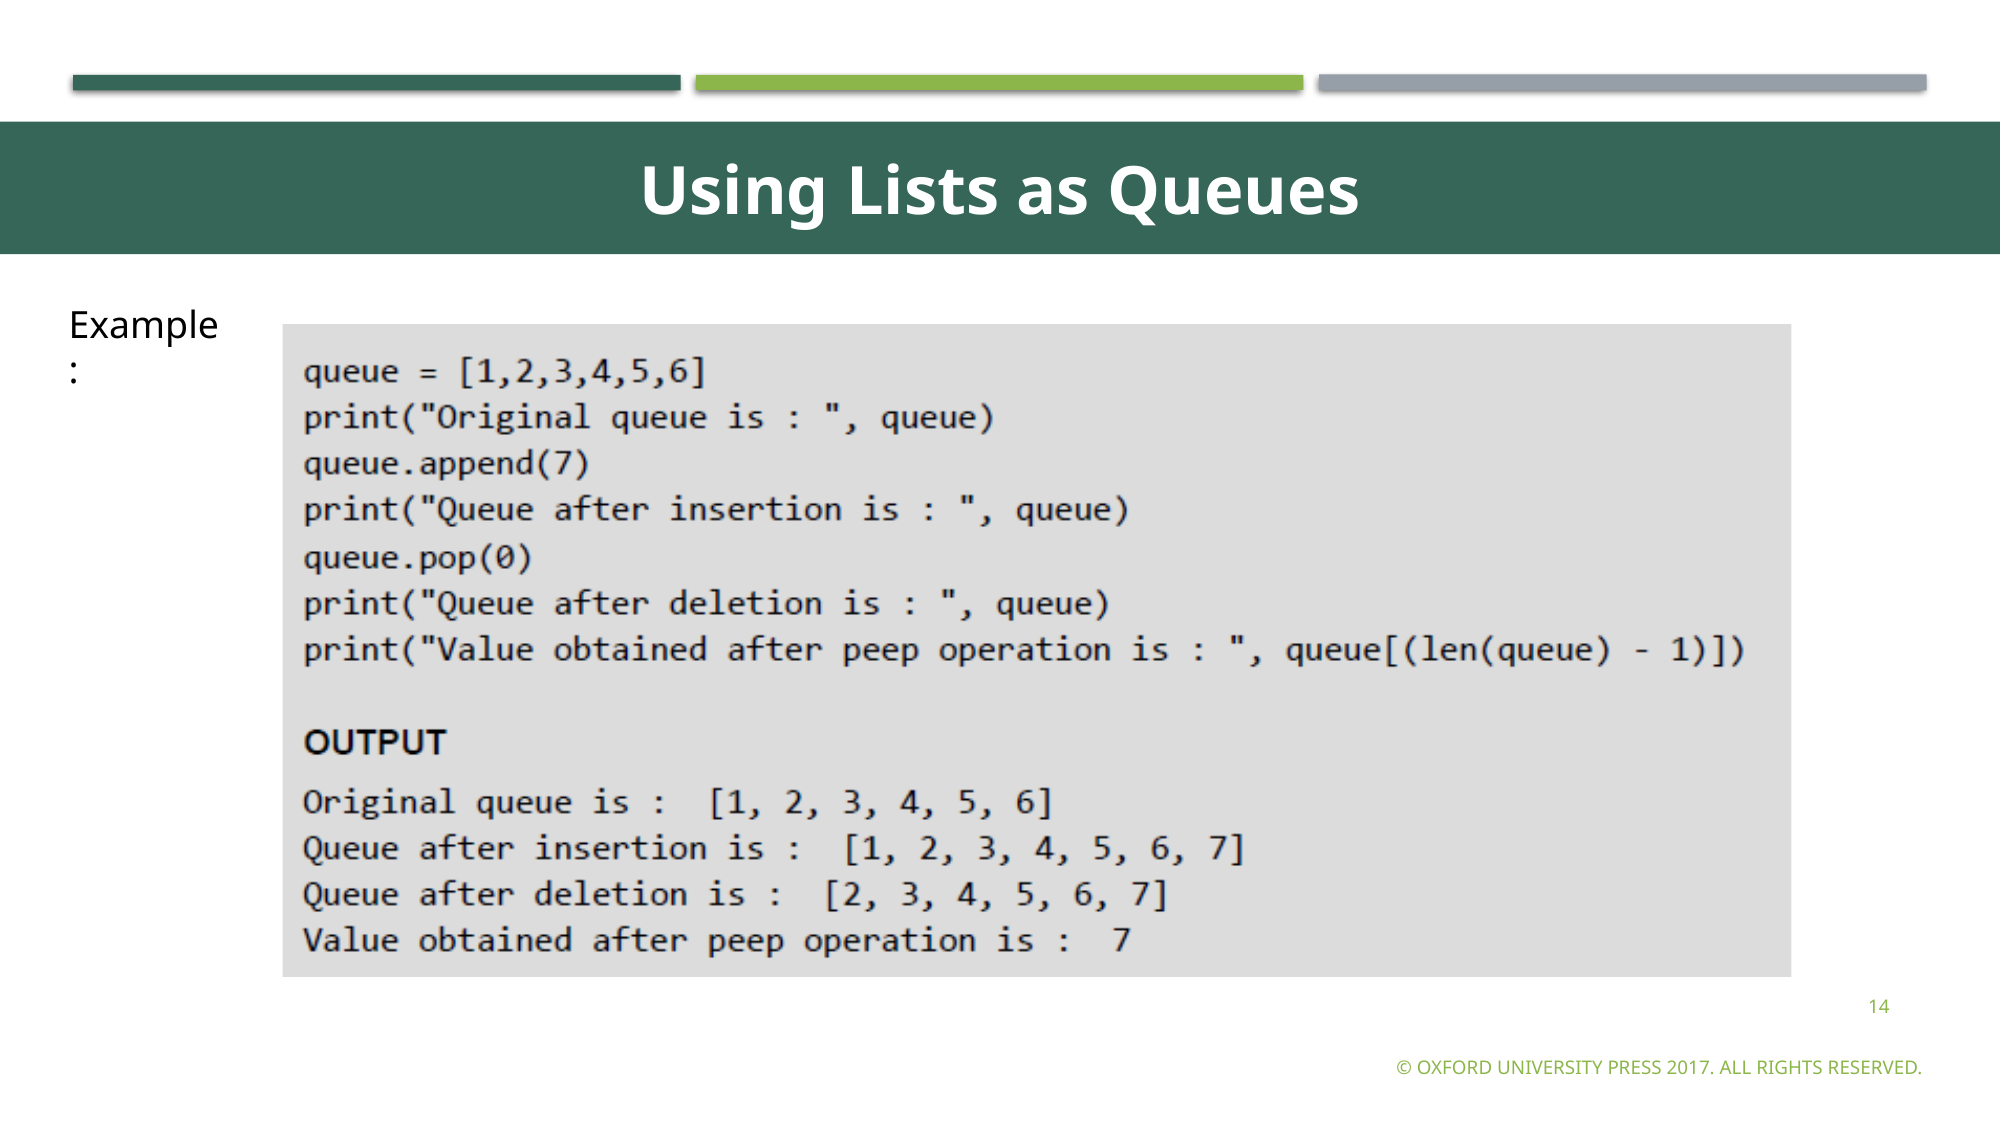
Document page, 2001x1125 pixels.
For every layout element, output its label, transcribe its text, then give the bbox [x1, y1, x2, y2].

slide_number 14 [1732, 977, 1905, 1036]
text_box Example: [53, 294, 242, 399]
text_box © Oxford University Press 2017. All rights reserved. [1381, 1036, 1961, 1097]
picture [282, 323, 1792, 978]
text_box Using Lists as Queues [0, 120, 2000, 256]
